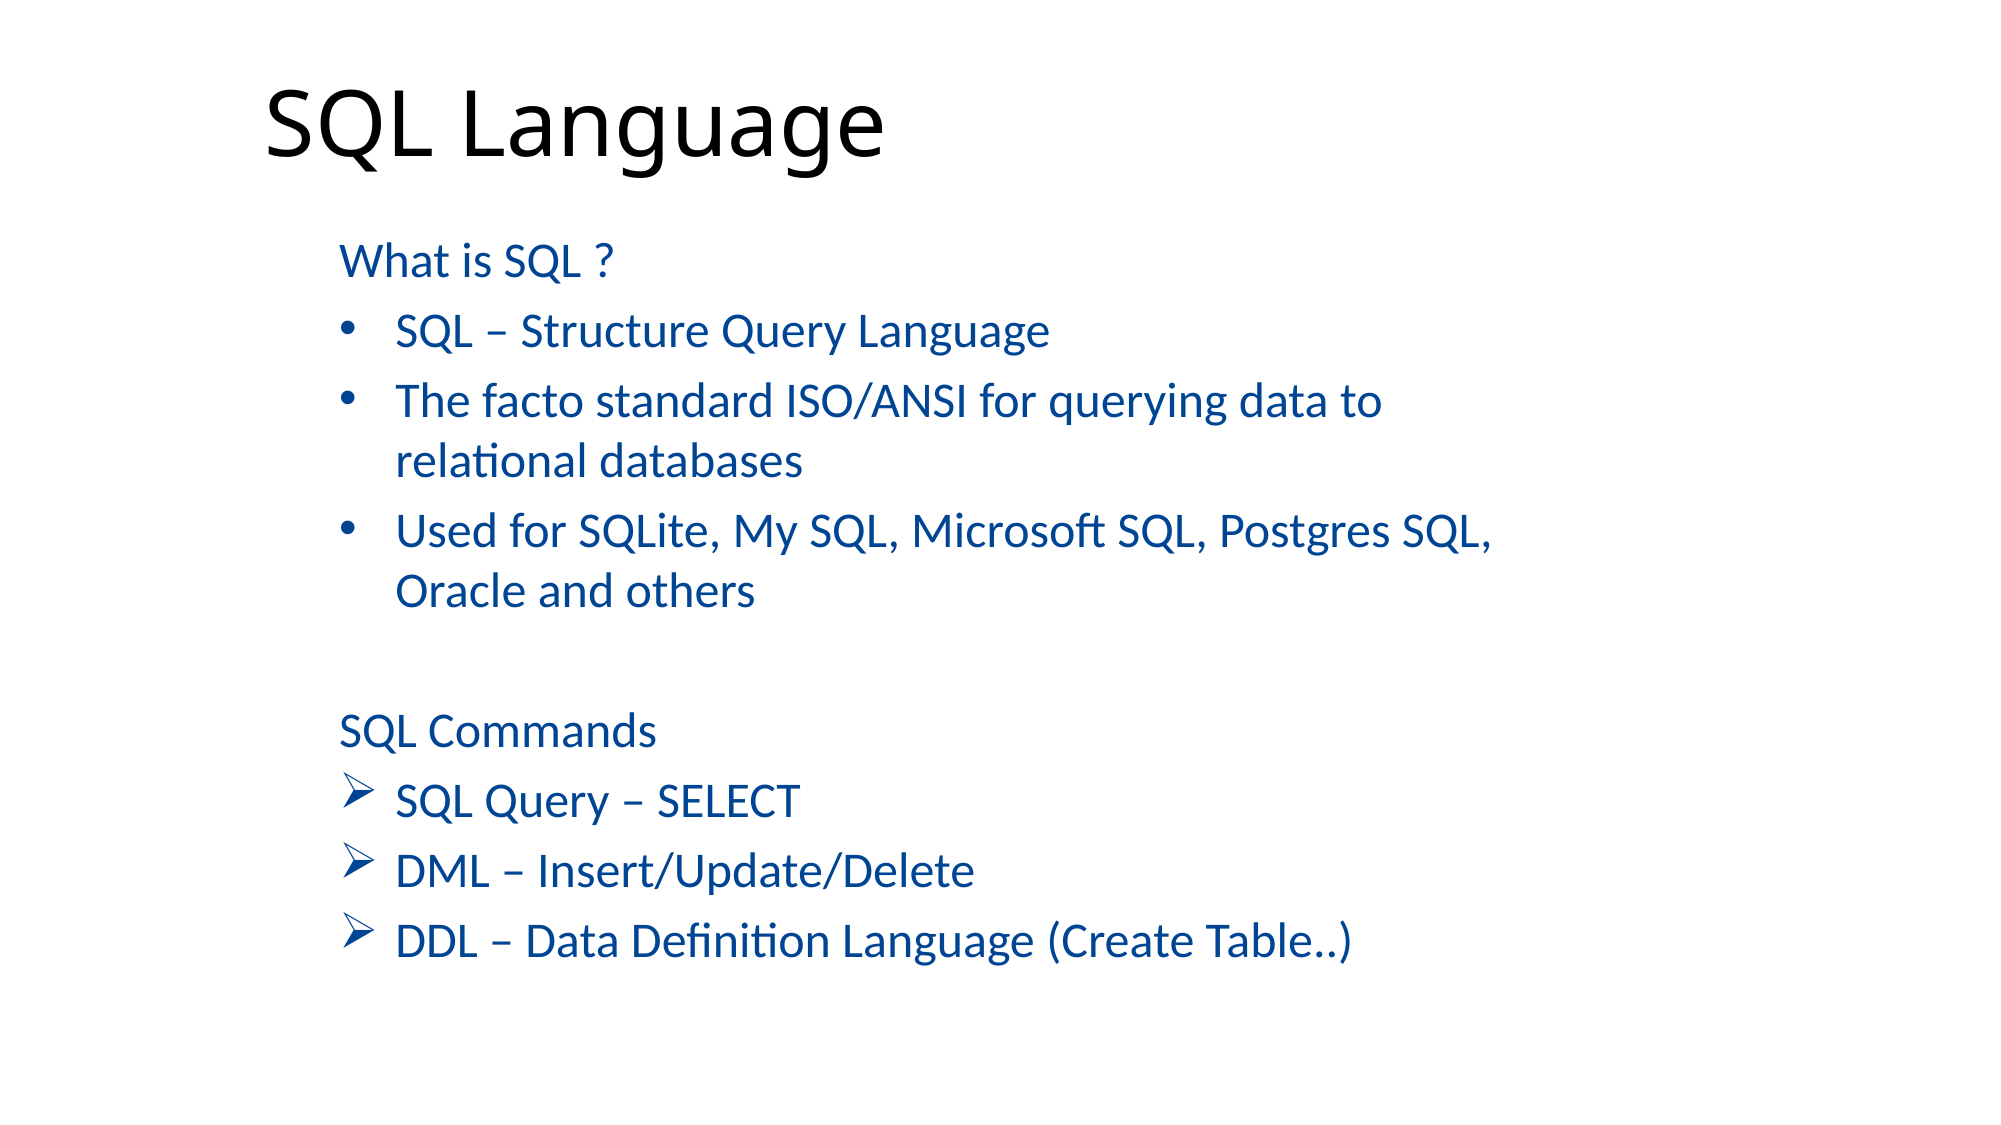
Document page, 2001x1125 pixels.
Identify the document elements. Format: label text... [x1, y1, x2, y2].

text_box What is SQL ? SQL – Structure Query Language The facto standard ISO/ANSI for querying data to relational databases Used for SQLite, My SQL, Microsoft SQL, Postgres SQL, Oracle and others SQL Commands SQL Query – SELECT DML – Insert/Update/Delete DDL – Data Definition Language (Create Table..) [324, 219, 1600, 929]
title SQL Language [249, 34, 1600, 220]
